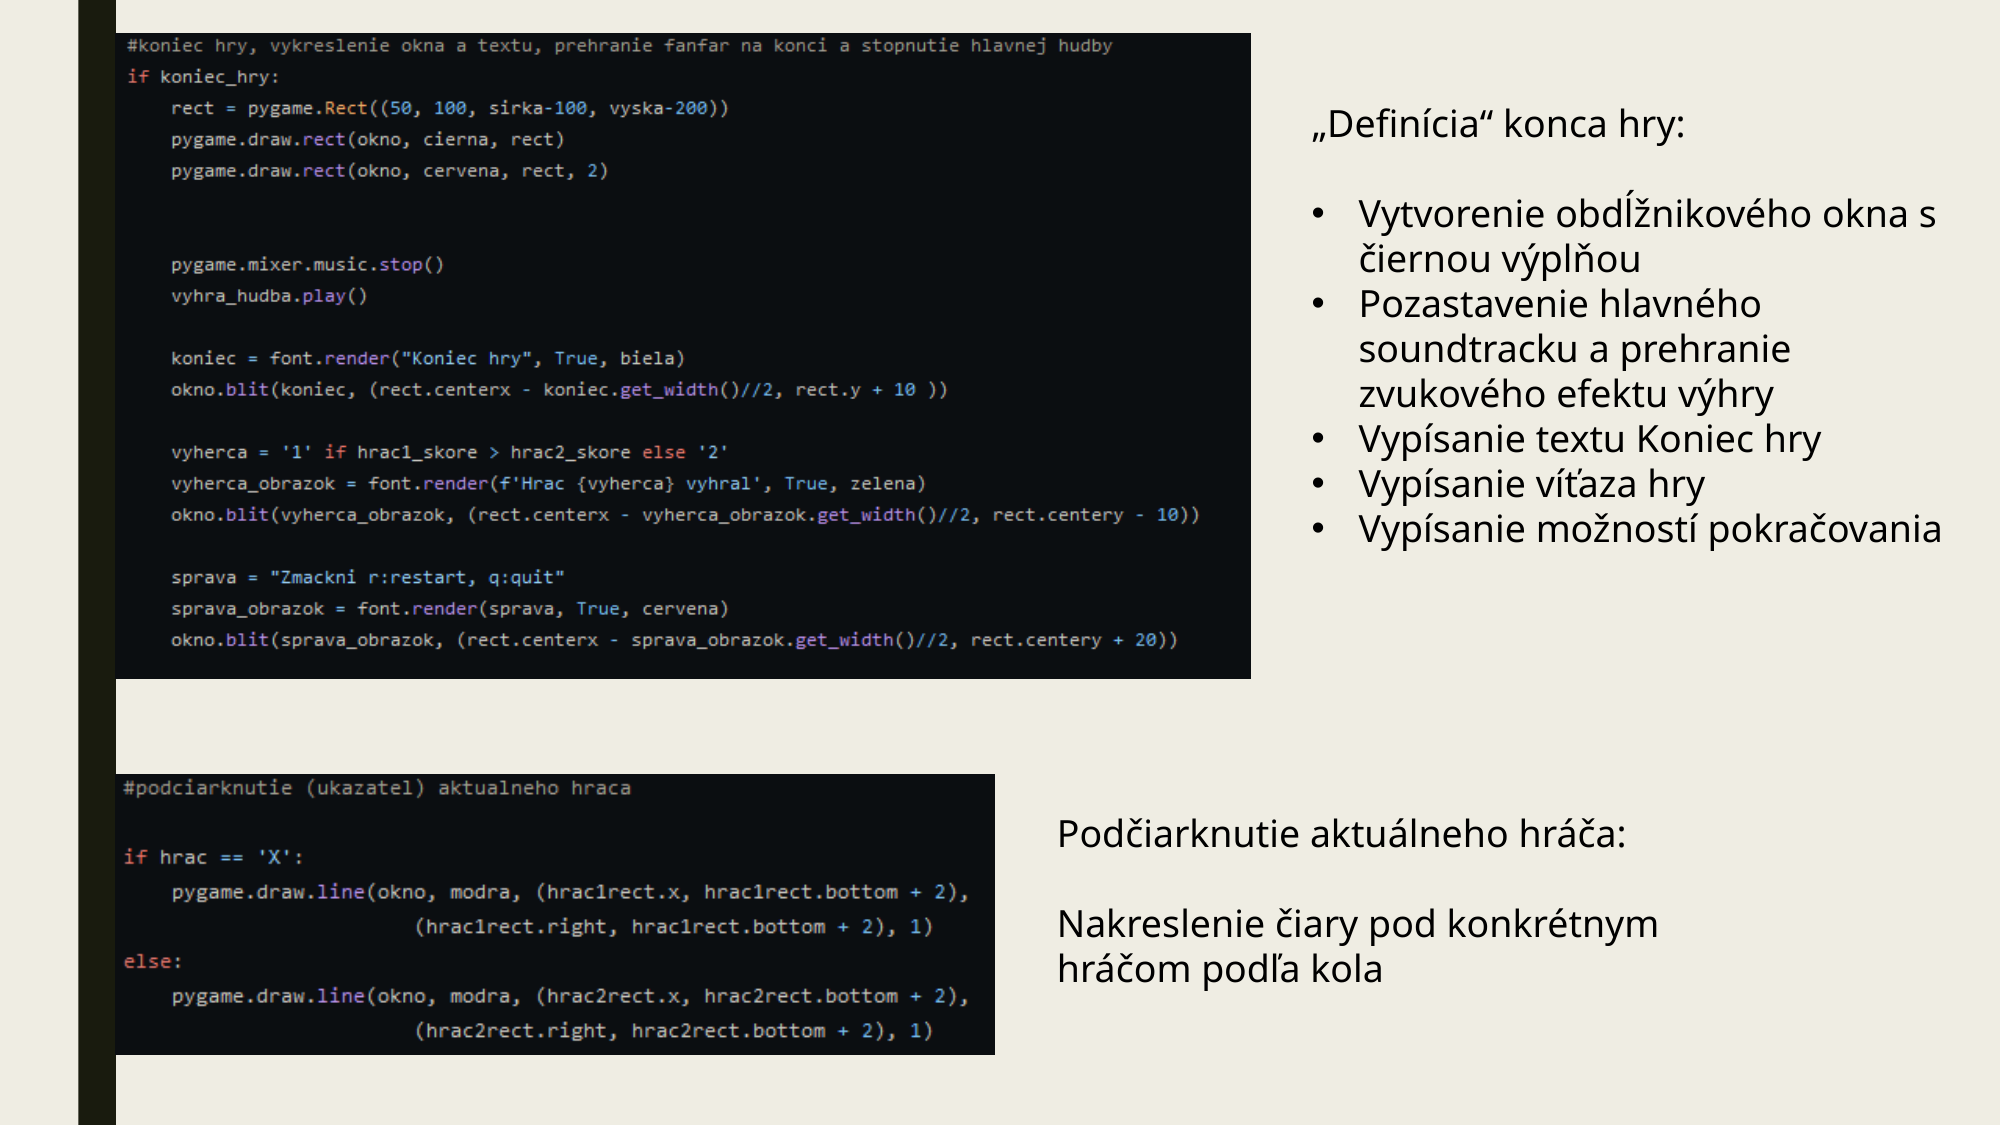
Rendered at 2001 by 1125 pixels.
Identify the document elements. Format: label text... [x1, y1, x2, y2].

text_box „Definícia“ konca hry: Vytvorenie obdĺžnikového okna s čiernou výplňou Pozastavenie hlavného soundtracku a prehranie zvukového efektu výhry Vypísanie textu Koniec hry Vypísanie víťaza hry Vypísanie možností pokračovania [1296, 92, 1963, 603]
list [115, 33, 1251, 679]
picture [115, 774, 995, 1055]
text_box Podčiarknutie aktuálneho hráča: Nakreslenie čiary pod konkrétnym hráčom podľa kola [1042, 803, 1711, 998]
